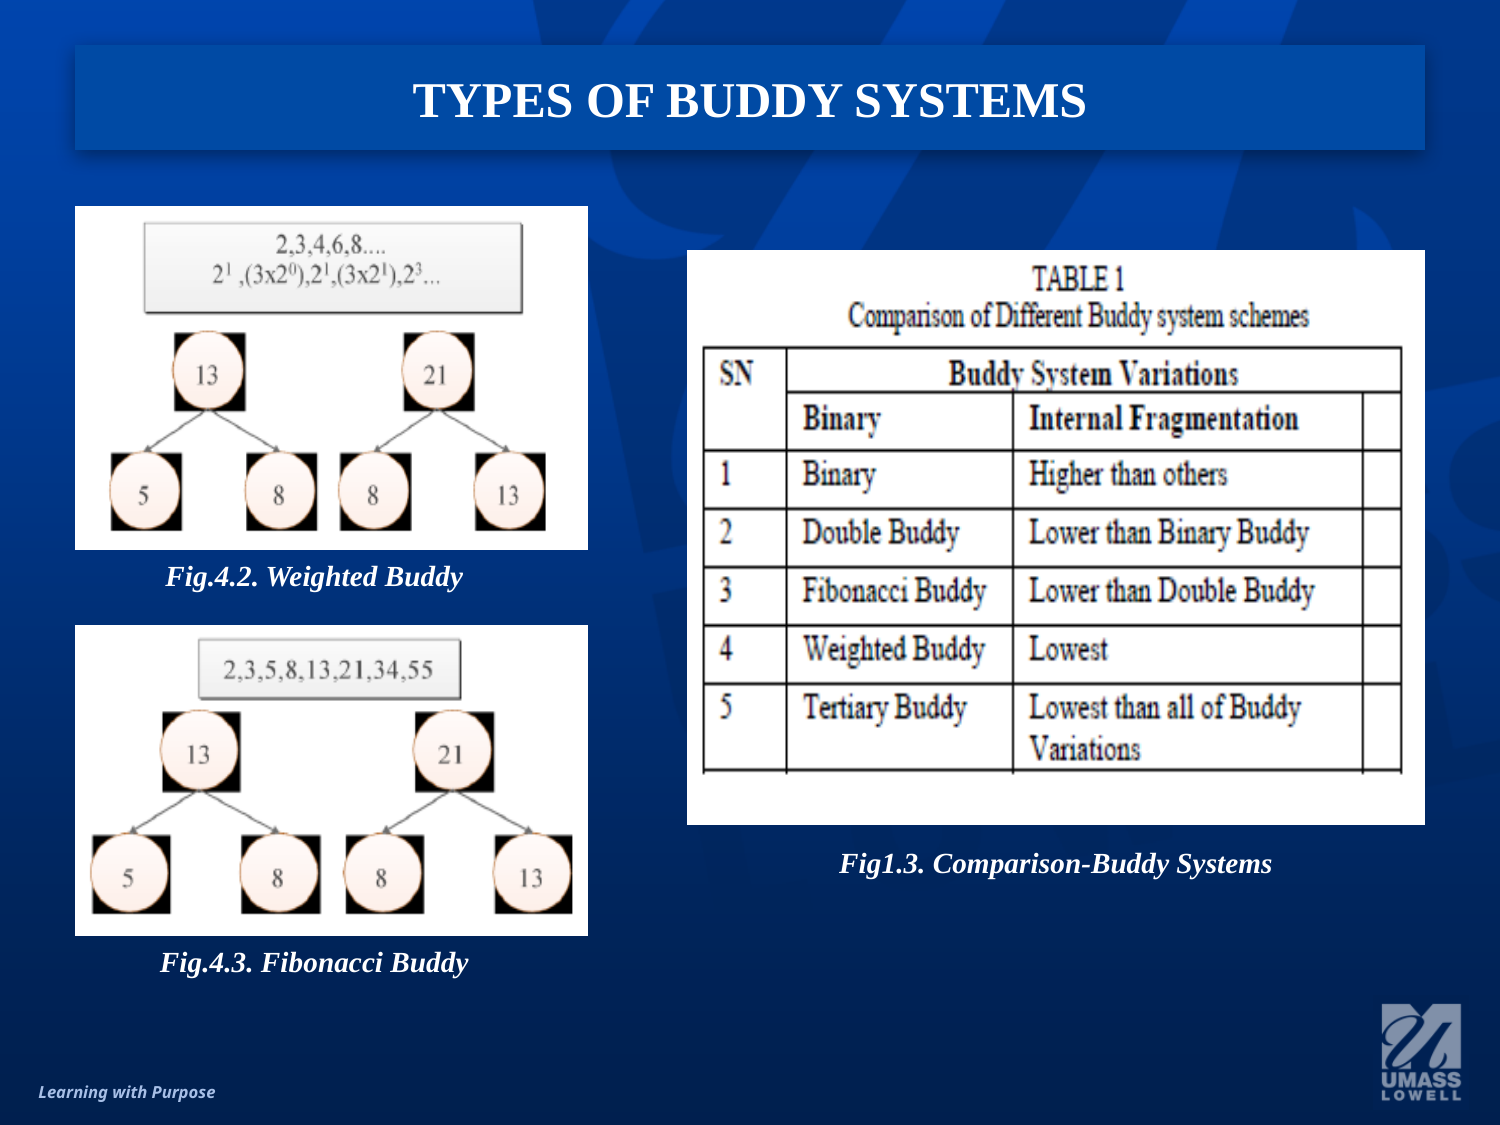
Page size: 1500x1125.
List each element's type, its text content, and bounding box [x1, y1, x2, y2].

text_box Fig.4.3. Fibonacci Buddy [145, 945, 484, 1021]
picture [0, 0, 1500, 1125]
title TYPES OF BUDDY SYSTEMS [75, 45, 1425, 150]
text_box Fig.4.2. Weighted Buddy [150, 558, 479, 600]
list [687, 250, 1426, 826]
text_box Fig1.3. Comparison-Buddy Systems [824, 837, 1289, 888]
